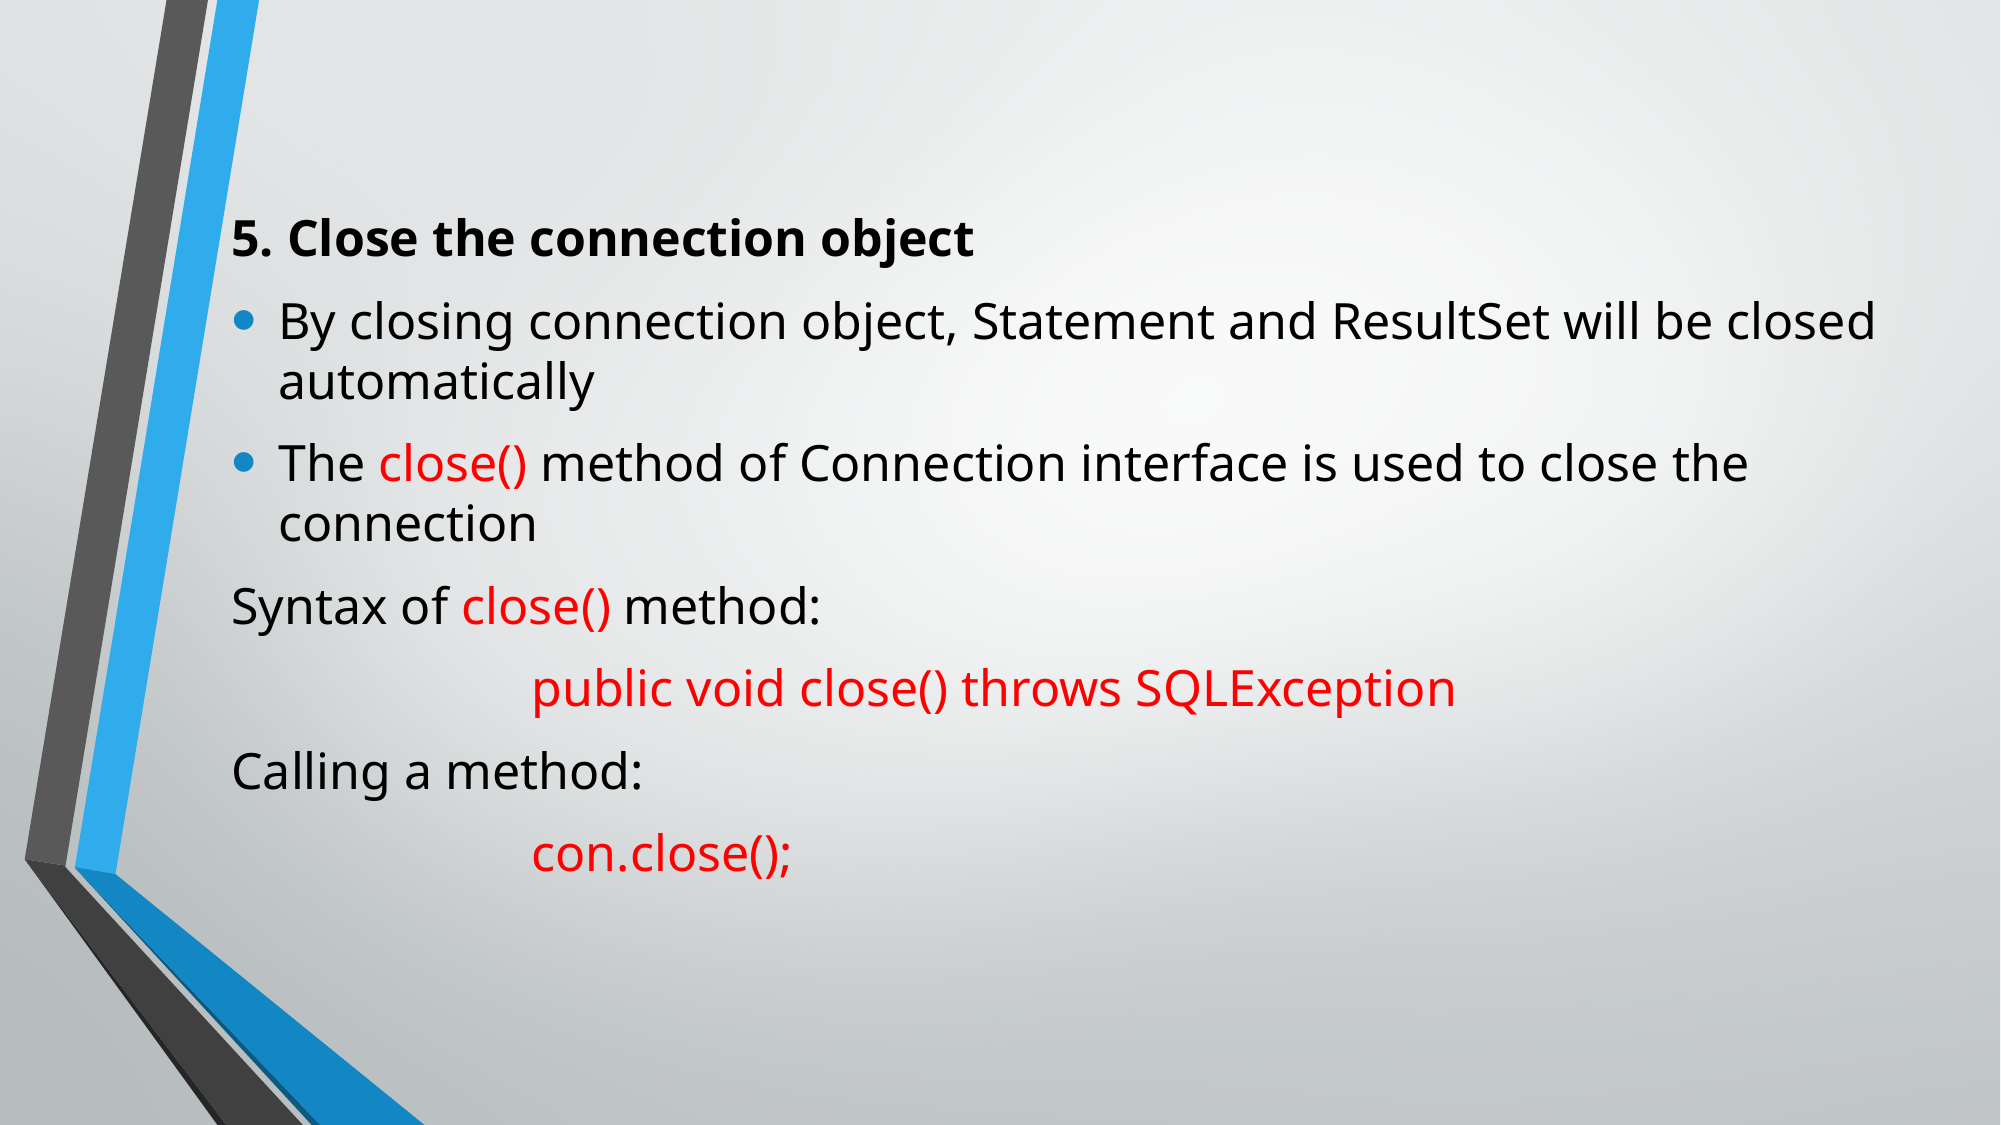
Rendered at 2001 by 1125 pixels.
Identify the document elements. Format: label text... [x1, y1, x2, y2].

list 5. Close the connection object By closing connection object, Statement and ResultSet will be closed automatically The close() method of Connection interface is used to close the connection Syntax of close() method: public void close() throws SQLException Calling a method: con.close(); [216, 75, 2000, 1014]
